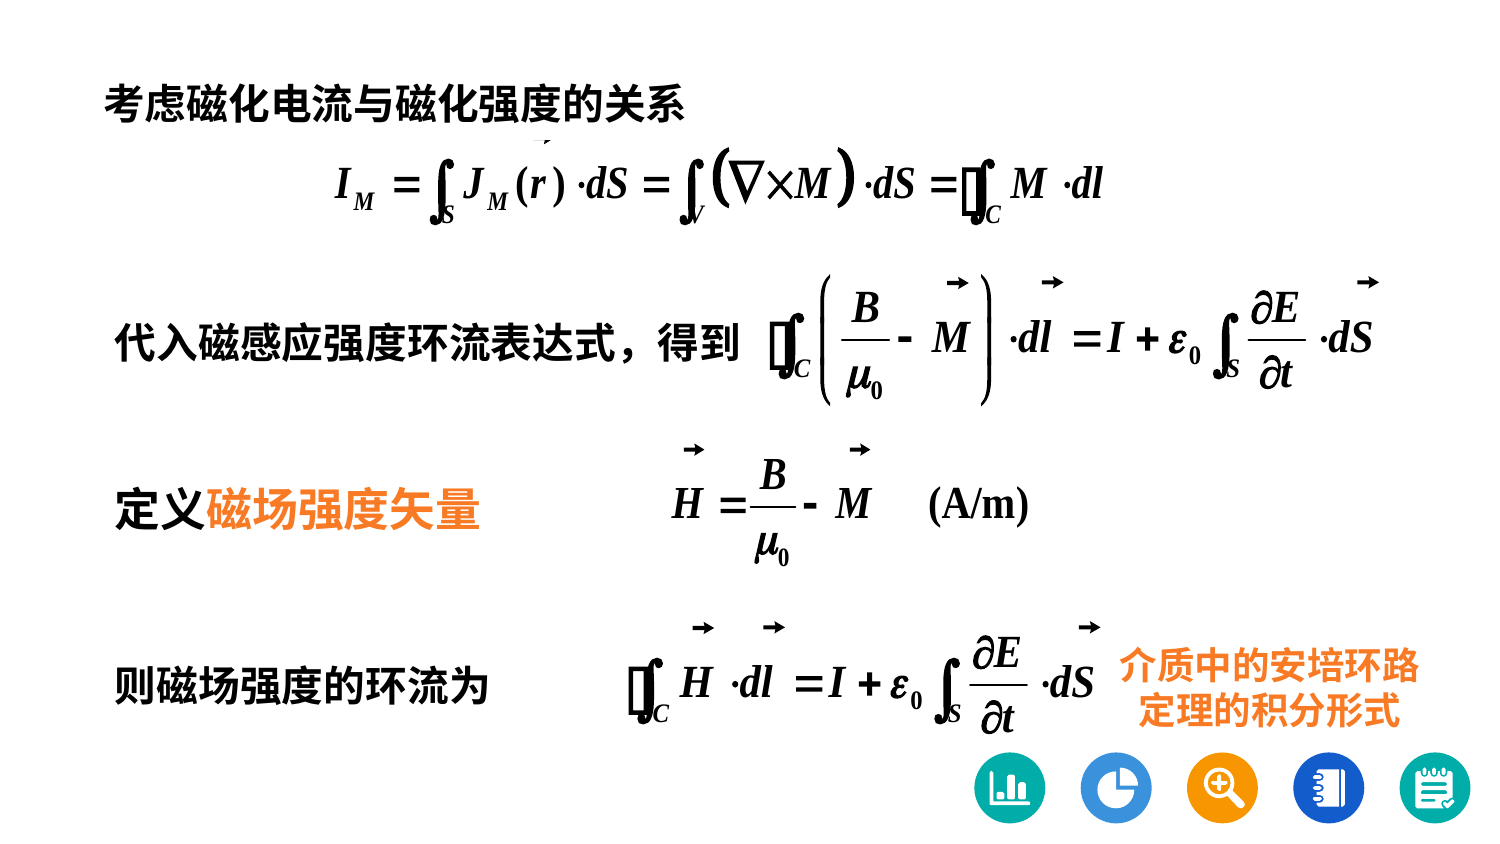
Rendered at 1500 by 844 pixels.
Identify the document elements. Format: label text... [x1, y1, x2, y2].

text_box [761, 268, 1386, 415]
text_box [1399, 752, 1471, 824]
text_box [1293, 752, 1365, 824]
text_box 考虑磁化电流与磁化强度的关系 [88, 55, 839, 128]
text_box 代入磁感应强度环流表达式，得到 [100, 294, 756, 366]
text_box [1080, 752, 1152, 824]
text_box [663, 438, 1038, 577]
text_box 定义磁场强度矢量 [100, 457, 538, 529]
text_box 介质中的安培环路定理的积分形式 [1109, 634, 1447, 740]
text_box 则磁场强度的环流为 [100, 637, 615, 709]
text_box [620, 616, 1106, 744]
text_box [1186, 752, 1259, 824]
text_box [326, 140, 1118, 234]
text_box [974, 752, 1046, 824]
